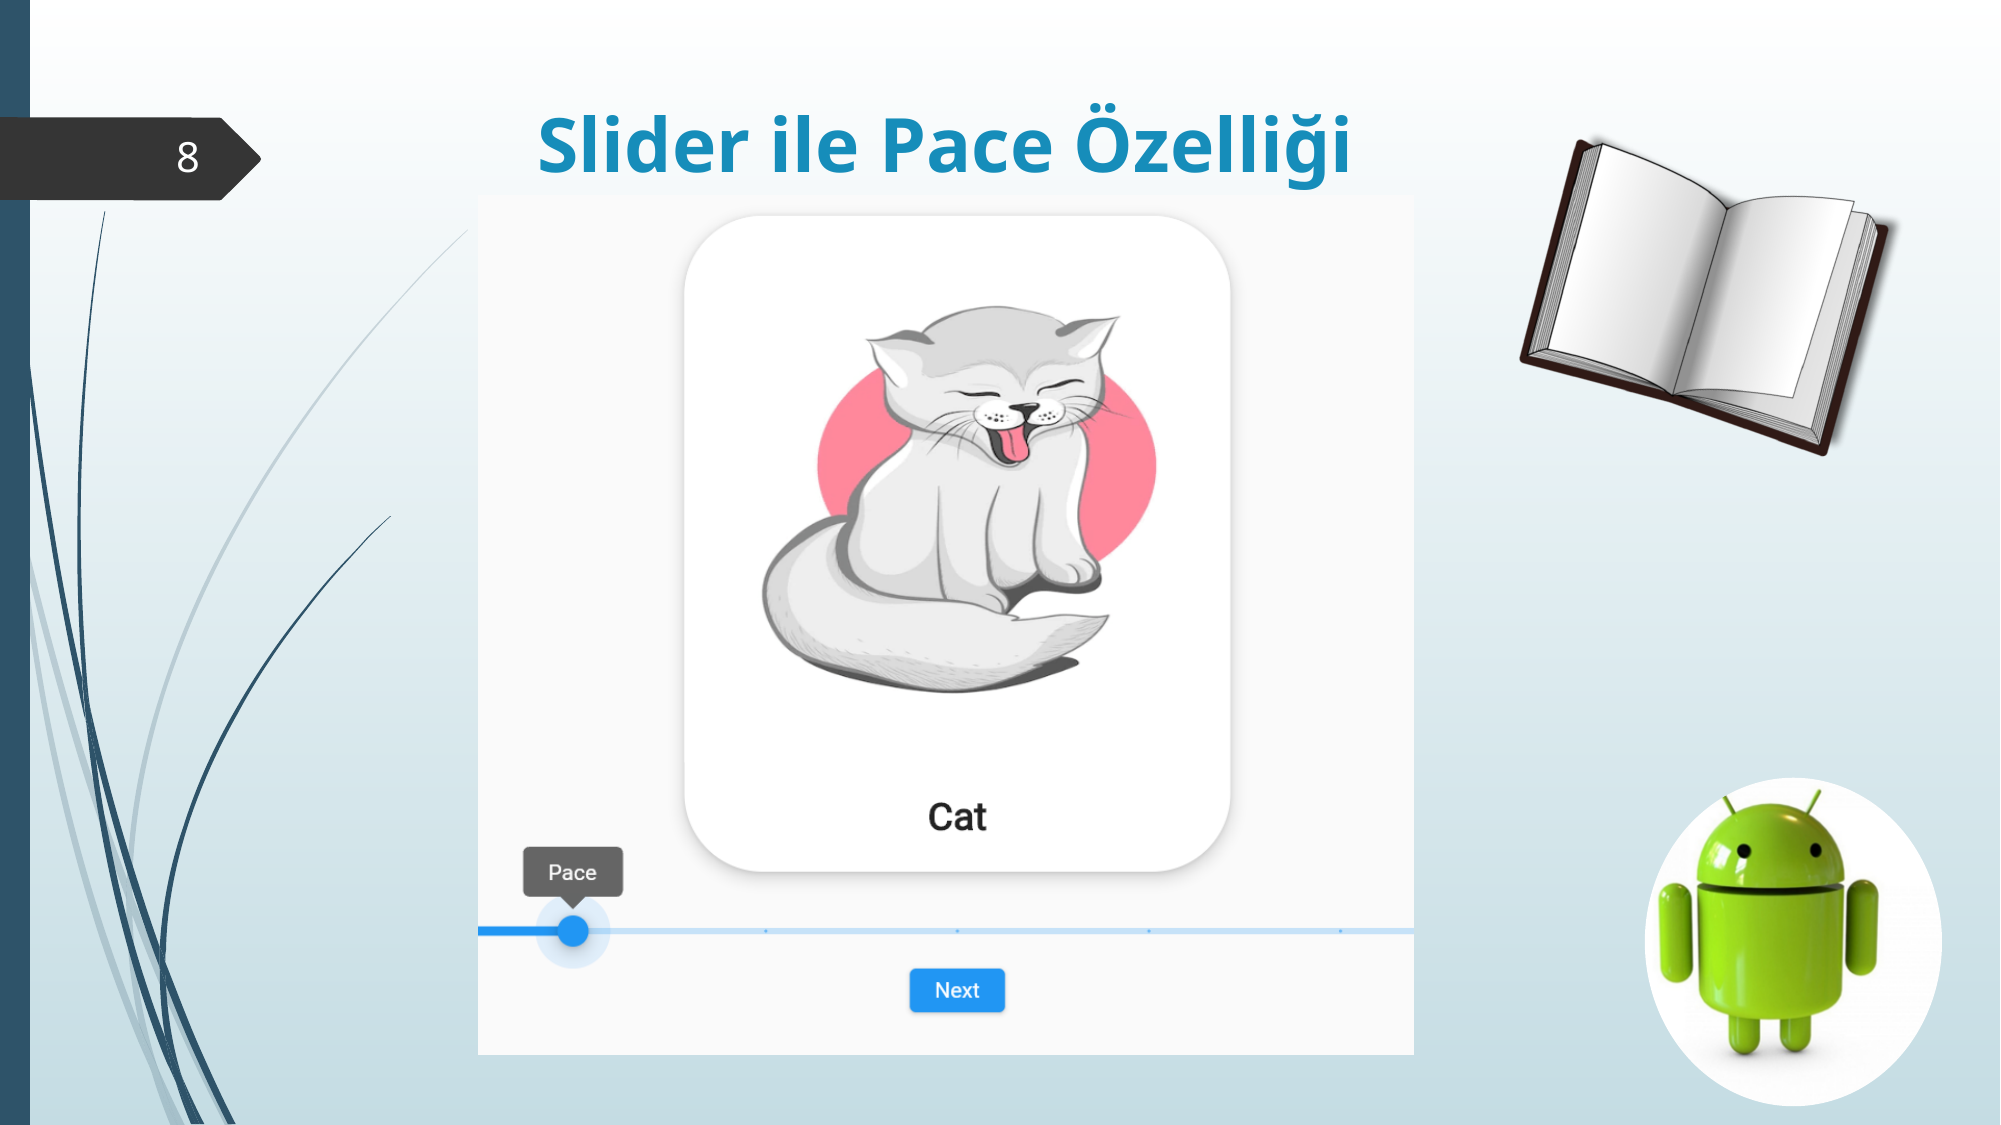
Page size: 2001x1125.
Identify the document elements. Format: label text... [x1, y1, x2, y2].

title Slider ile Pace Özelliği [215, 90, 1502, 301]
picture [477, 195, 1415, 1055]
picture [1644, 777, 1943, 1107]
picture [1462, 44, 1972, 539]
slide_number 8 [87, 129, 216, 190]
